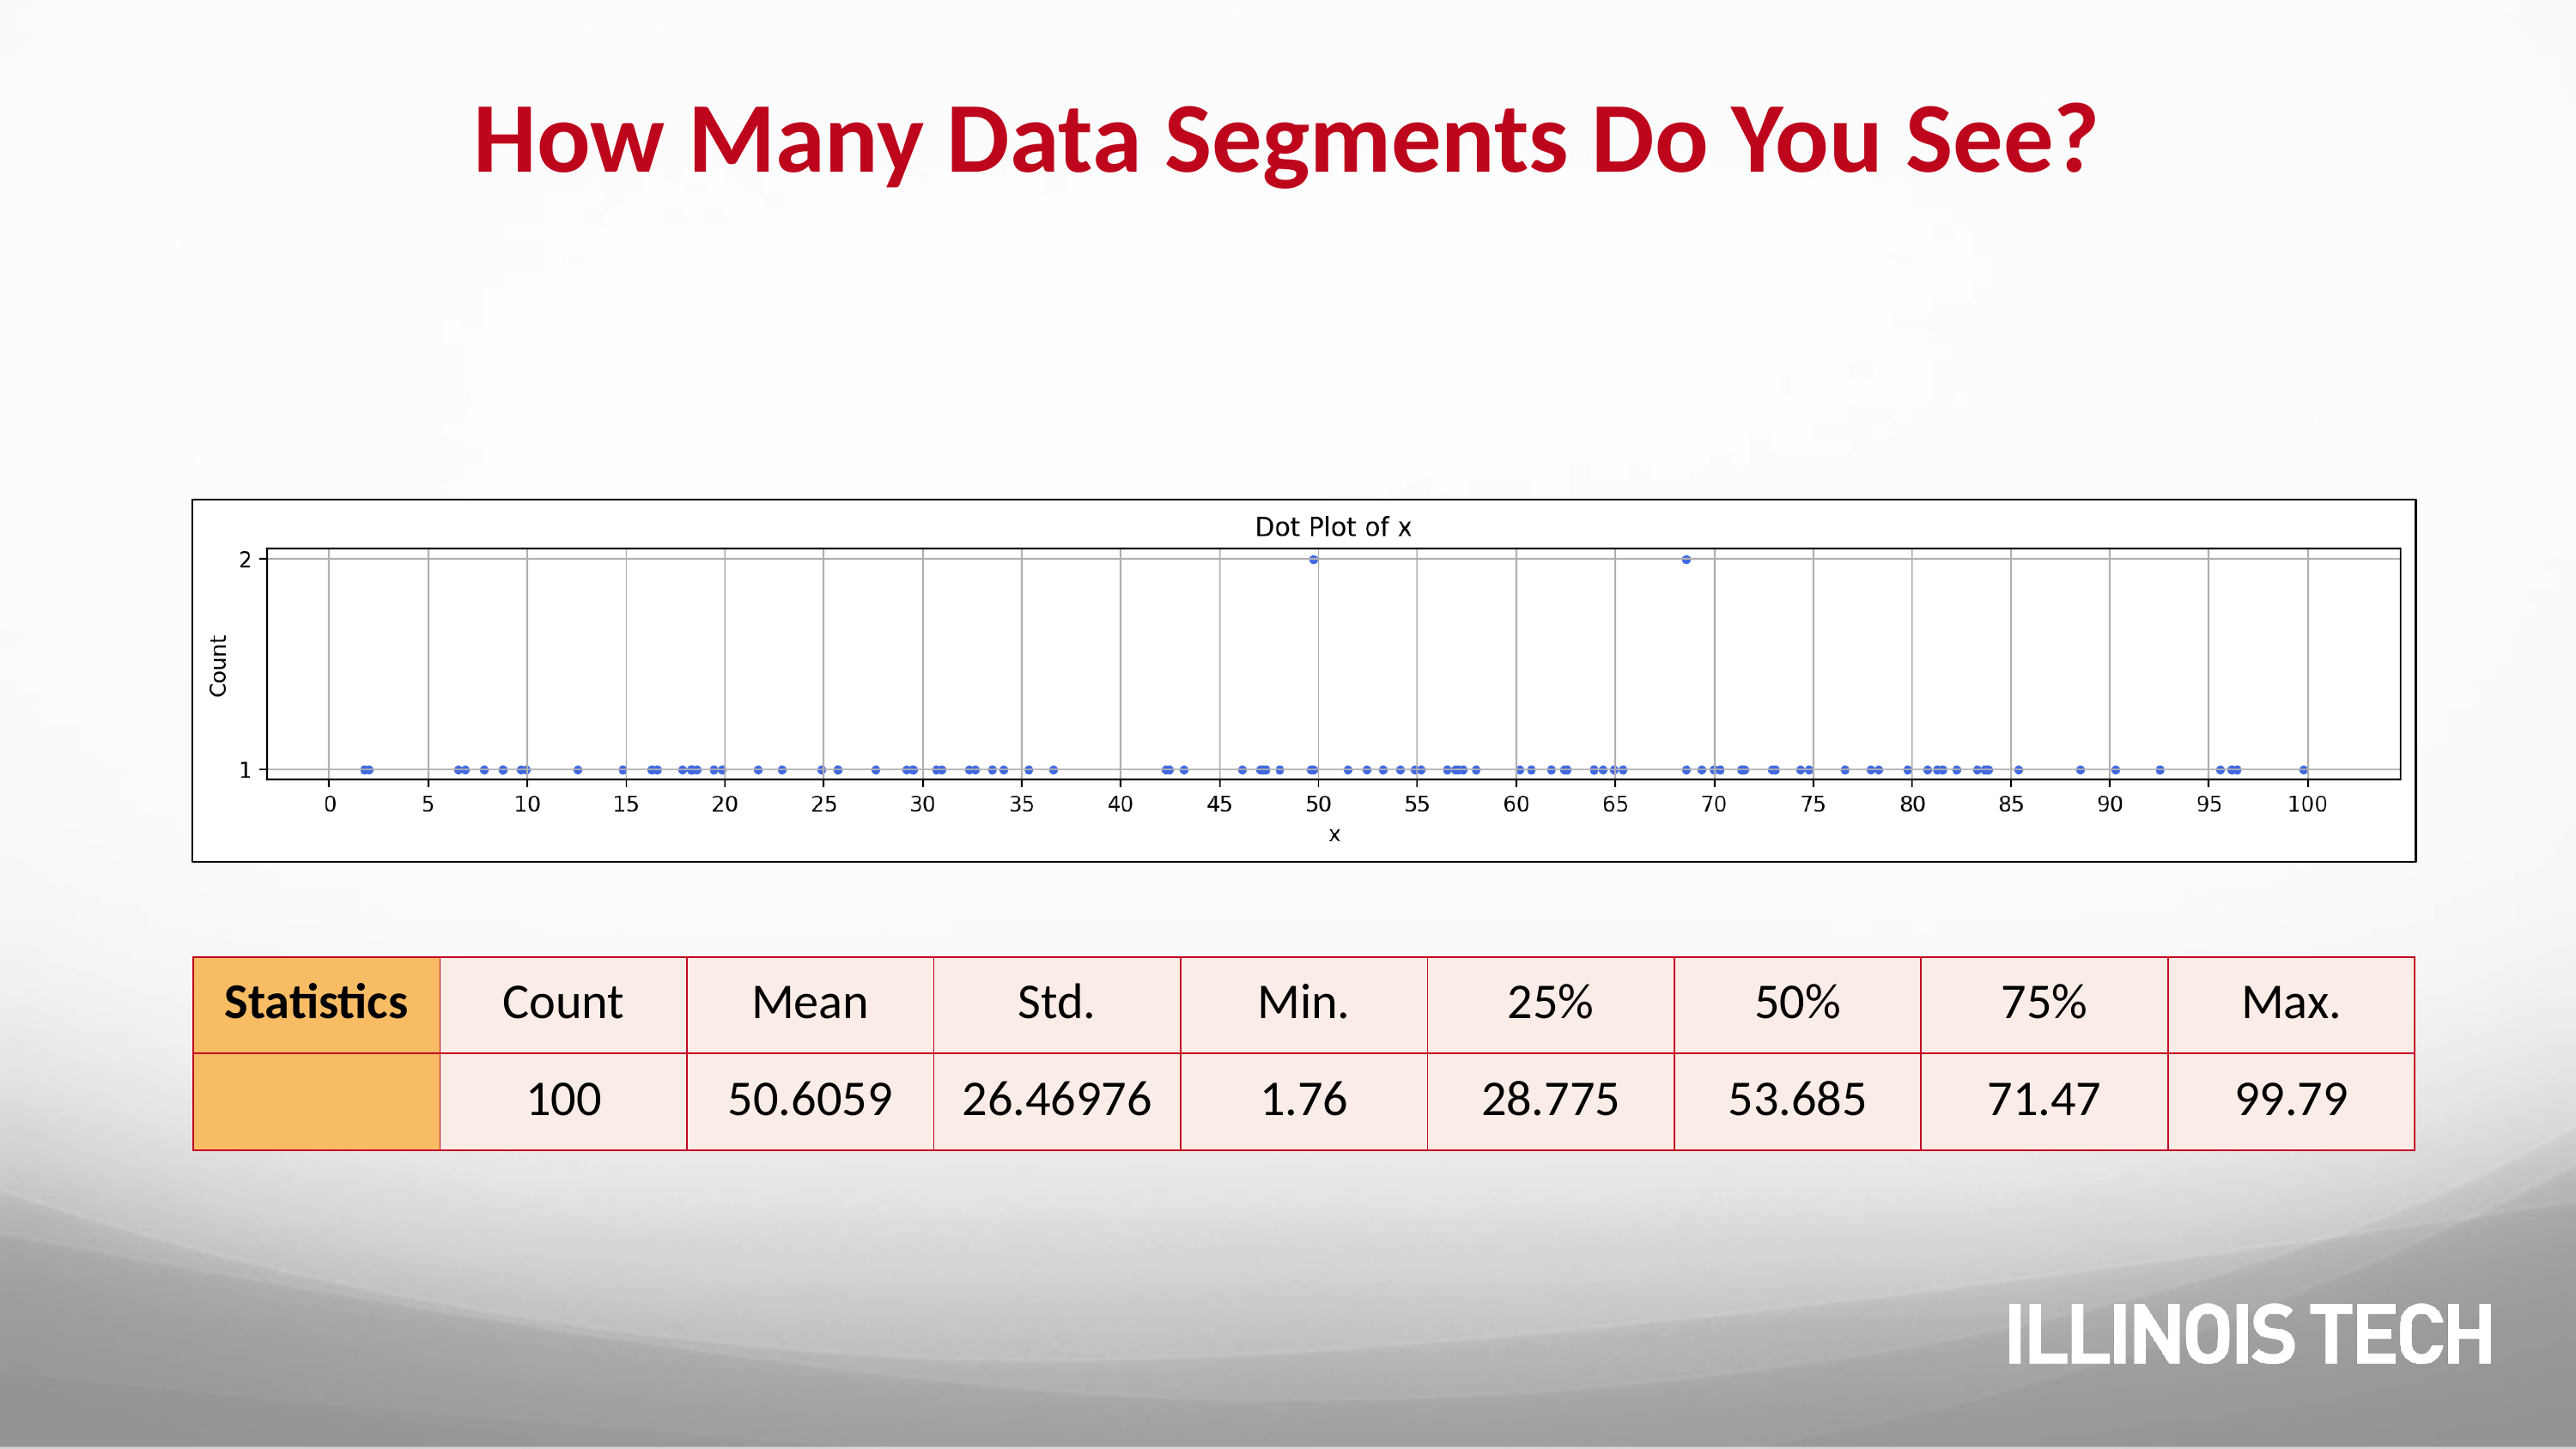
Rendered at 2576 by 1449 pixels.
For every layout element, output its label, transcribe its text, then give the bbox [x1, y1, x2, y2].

title How Many Data Segments Do You See? [155, 22, 2421, 241]
picture [0, 0, 2576, 1449]
